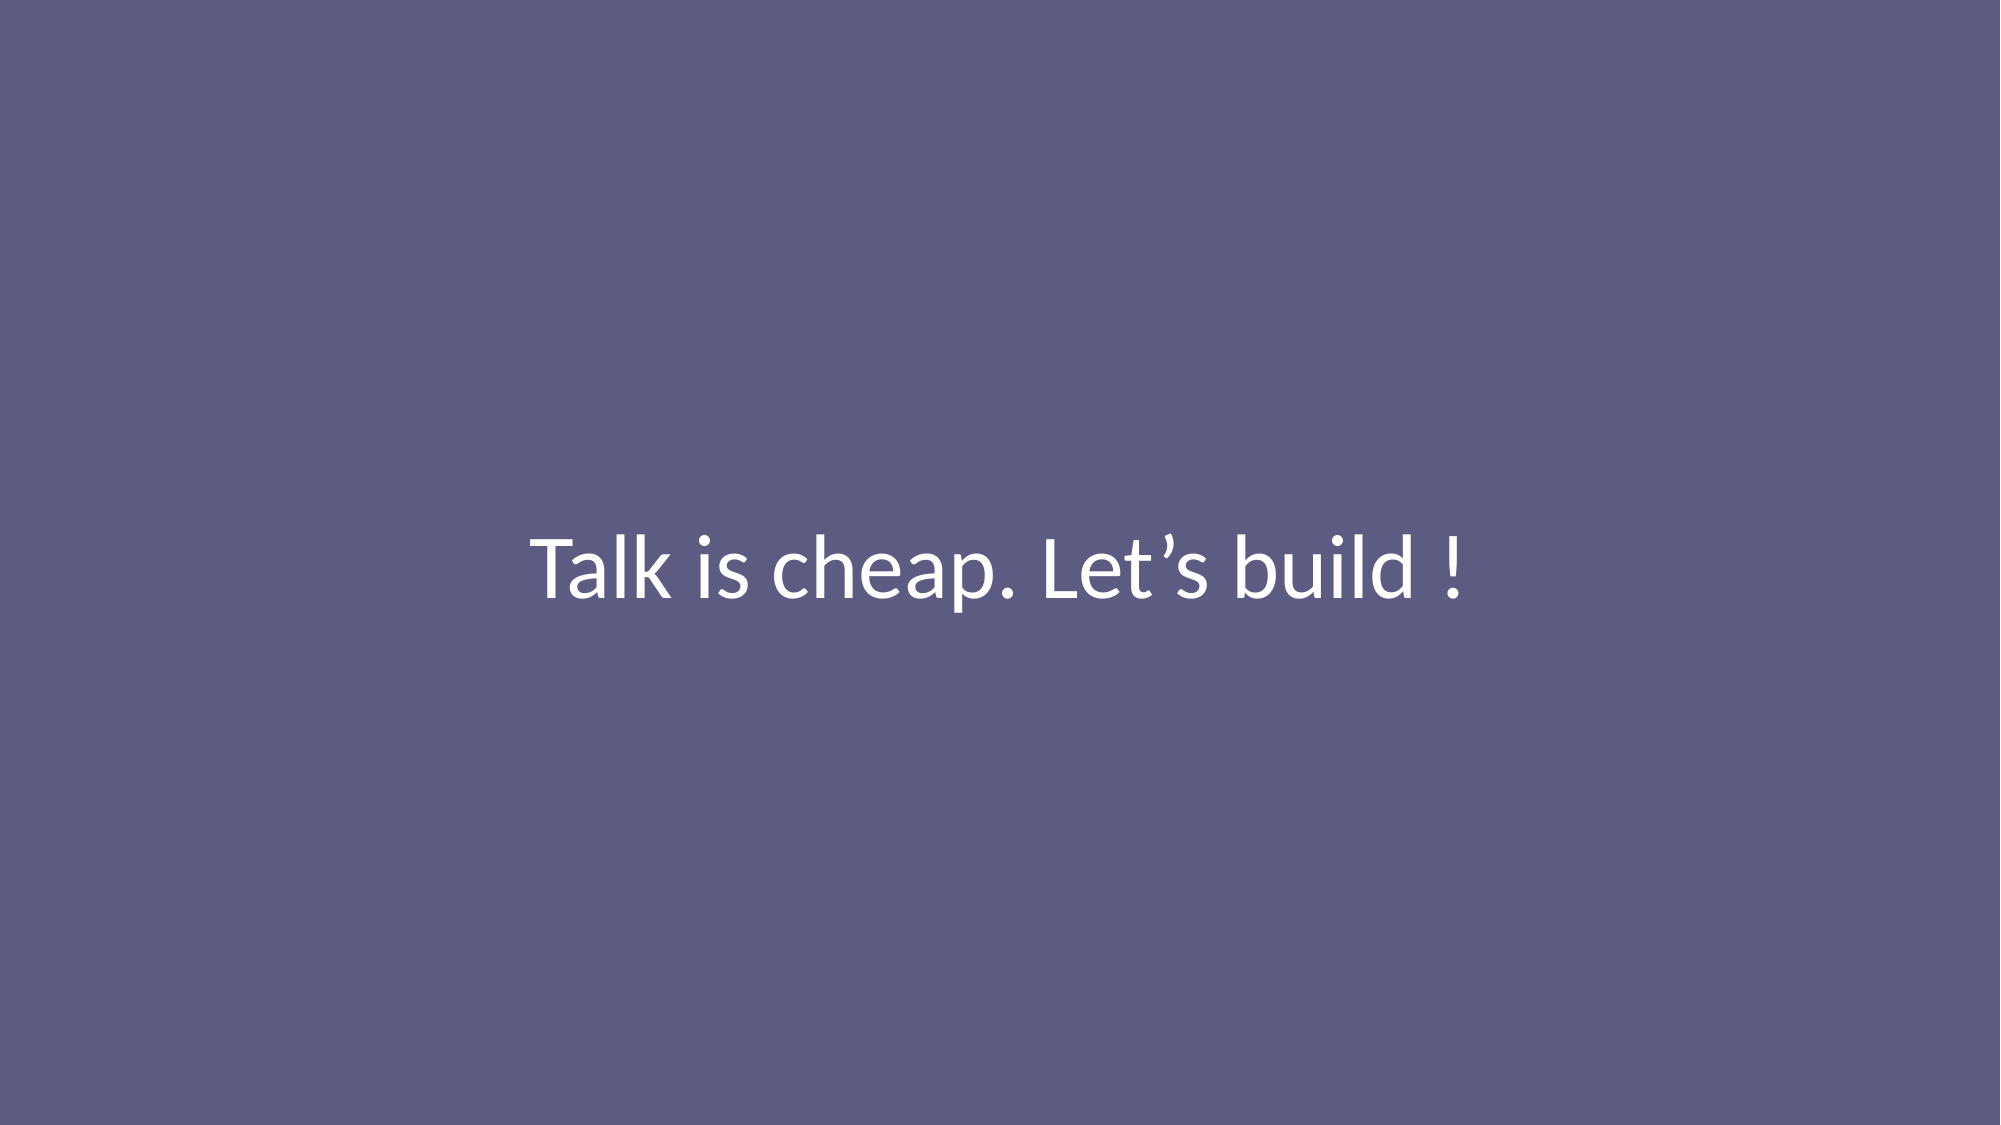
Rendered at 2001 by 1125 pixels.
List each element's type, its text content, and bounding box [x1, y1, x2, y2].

text_box [0, 0, 2000, 1125]
text_box Talk is cheap. Let’s build ! [514, 499, 1486, 624]
